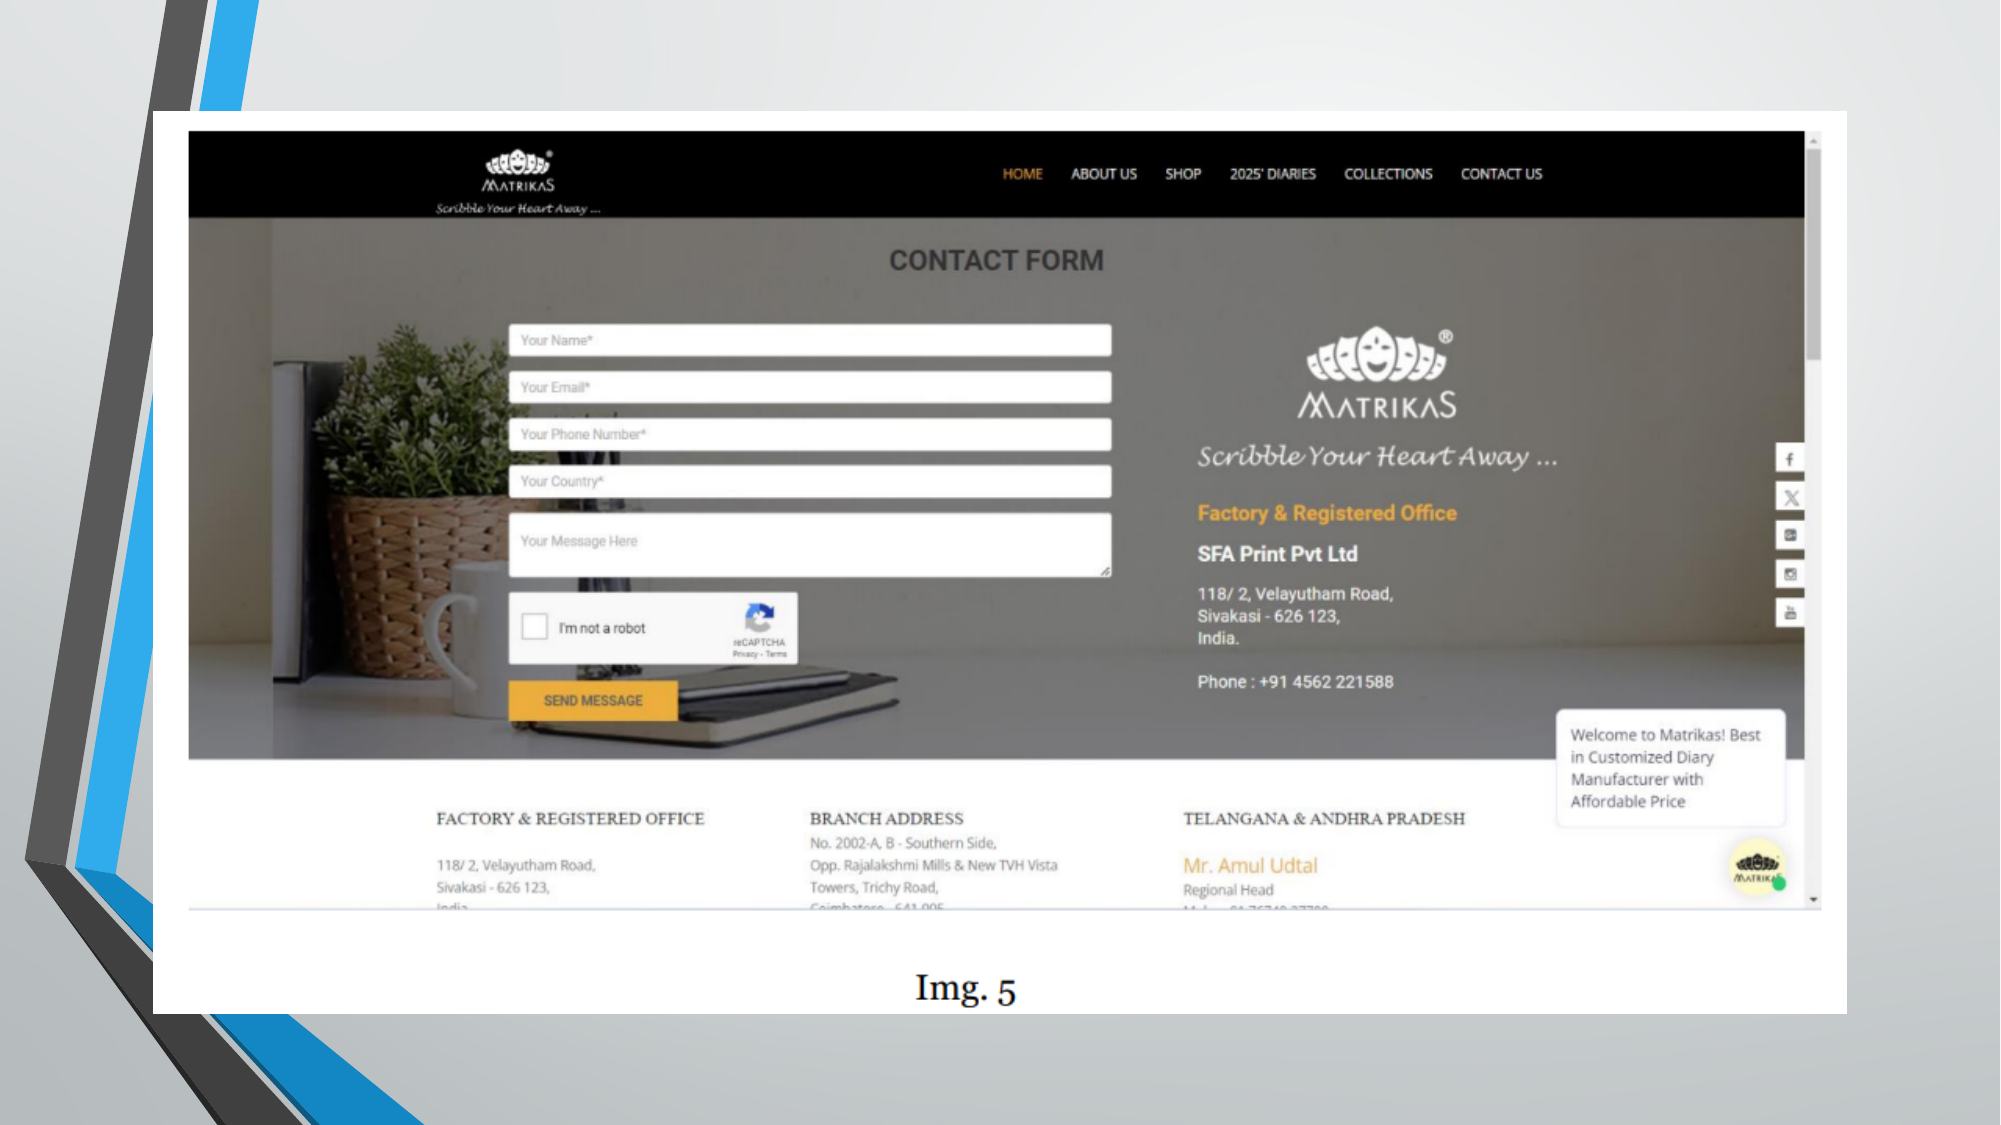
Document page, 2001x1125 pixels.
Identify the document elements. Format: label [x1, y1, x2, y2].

picture [153, 111, 1847, 1014]
